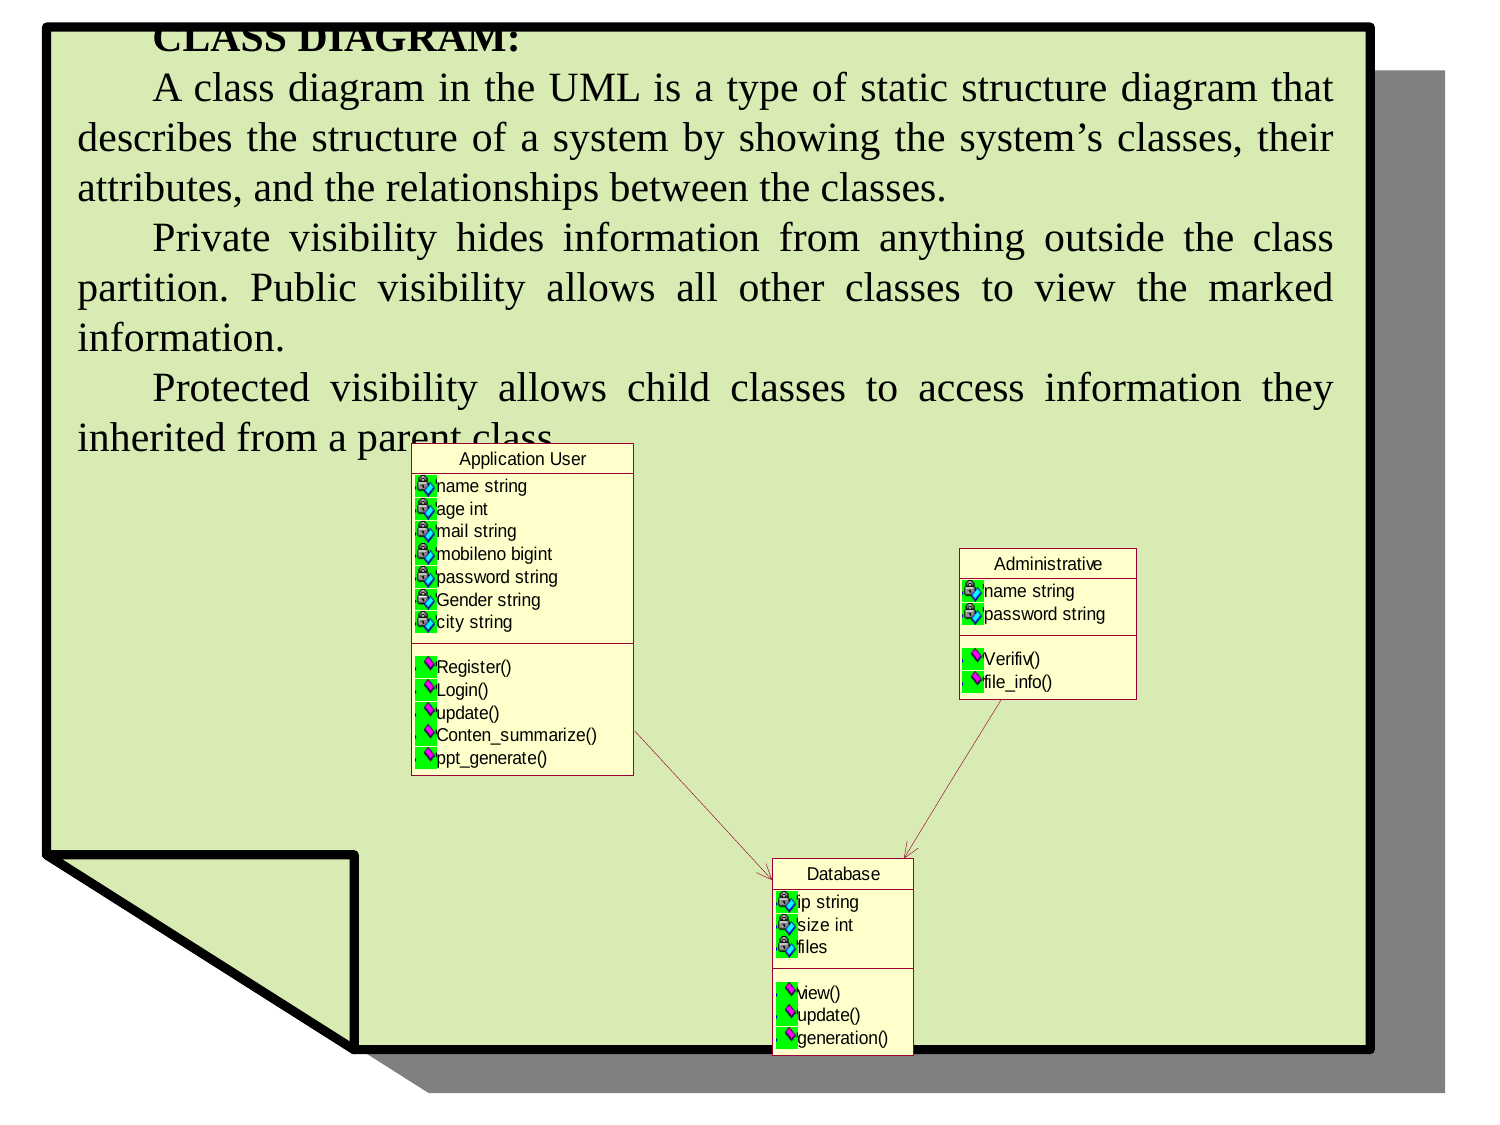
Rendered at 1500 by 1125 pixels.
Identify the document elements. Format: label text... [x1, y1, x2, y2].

text_box CLASS DIAGRAM: A class diagram in the UML is a type of static structure diagram that describes the structure of a system by showing the system’s classes, their attributes, and the relationships between the classes. Private visibility hides information from anything outside the class partition. Public visibility allows all other classes to view the marked information. Protected visibility allows child classes to access information they inherited from a parent class. [62, 2, 1350, 468]
picture [374, 412, 1176, 1087]
